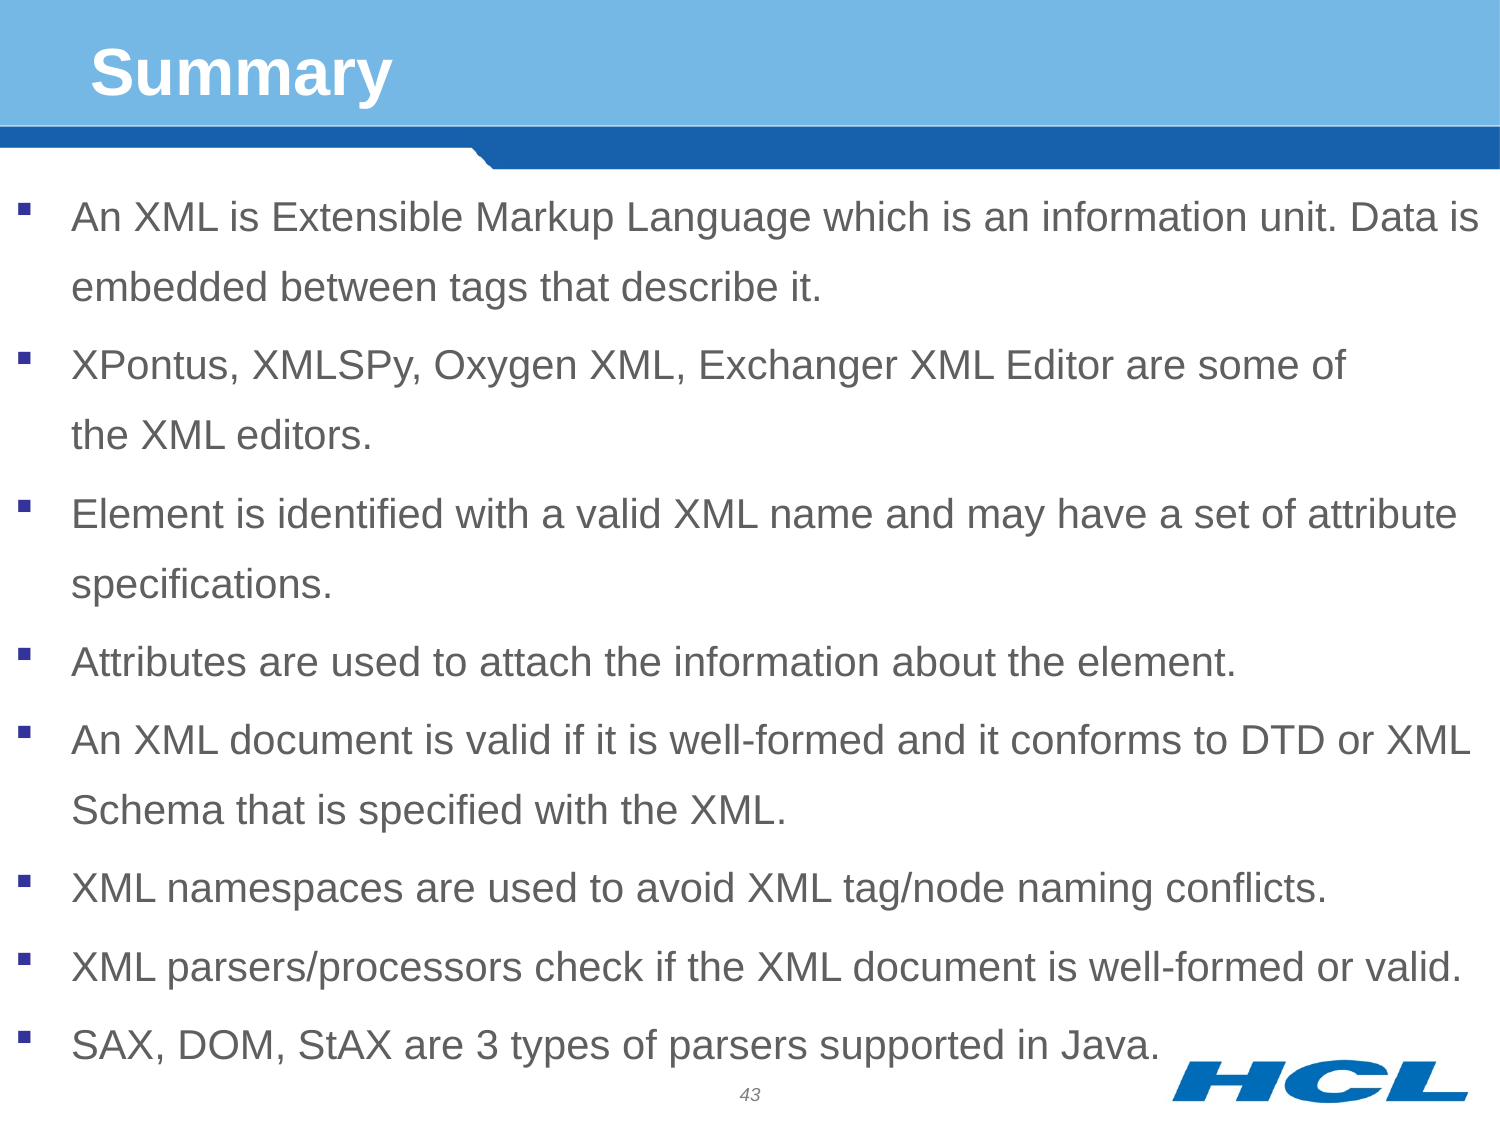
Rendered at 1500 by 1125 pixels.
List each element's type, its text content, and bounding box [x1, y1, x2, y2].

text_box An XML is Extensible Markup Language which is an information unit. Data is embedded between tags that describe it. XPontus, XMLSPy, Oxygen XML, Exchanger XML Editor are some of the XML editors. Element is identified with a valid XML name and may have a set of attribute specifications. Attributes are used to attach the information about the element. An XML document is valid if it is well-formed and it conforms to DTD or XML Schema that is specified with the XML. XML namespaces are used to avoid XML tag/node naming conflicts. XML parsers/processors check if the XML document is well-formed or valid. SAX, DOM, StAX are 3 types of parsers supported in Java. [0, 162, 1500, 1125]
title Summary [75, 0, 1425, 138]
picture [0, 0, 1500, 162]
